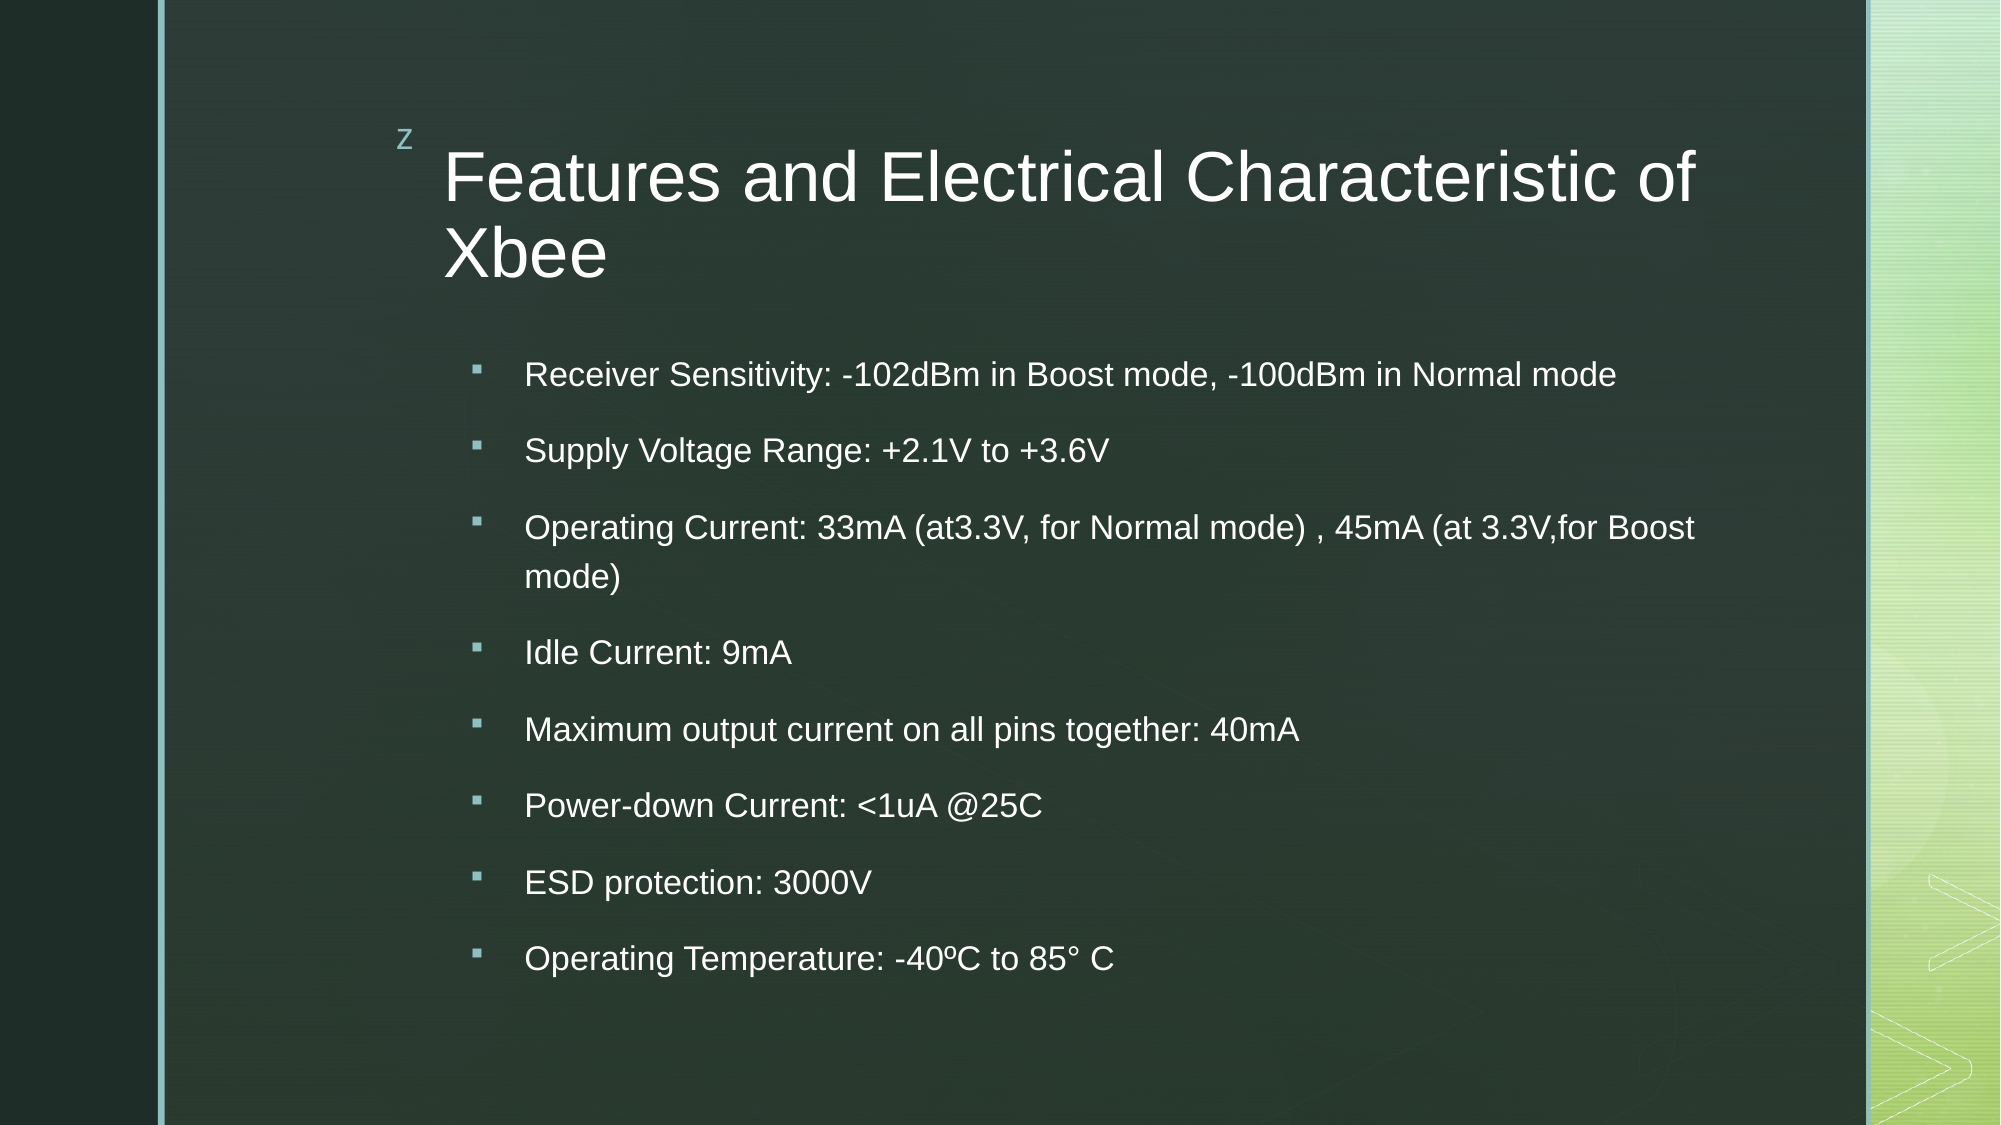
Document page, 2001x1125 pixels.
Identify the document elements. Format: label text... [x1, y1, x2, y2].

picture [1871, 0, 2001, 1125]
title Features and Electrical Characteristic of Xbee [428, 132, 1734, 310]
list Receiver Sensitivity: -102dBm in Boost mode, -100dBm in Normal mode Supply Voltage Range: +2.1V to +3.6V Operating Current: 33mA (at3.3V, for Normal mode) , 45mA (at 3.3V,for Boost mode) Idle Current: 9mA Maximum output current on all pins together: 40mA Power-down Current: <1uA @25C ESD protection: 3000V Operating Temperature: -40ºC to 85° C [454, 336, 1734, 993]
